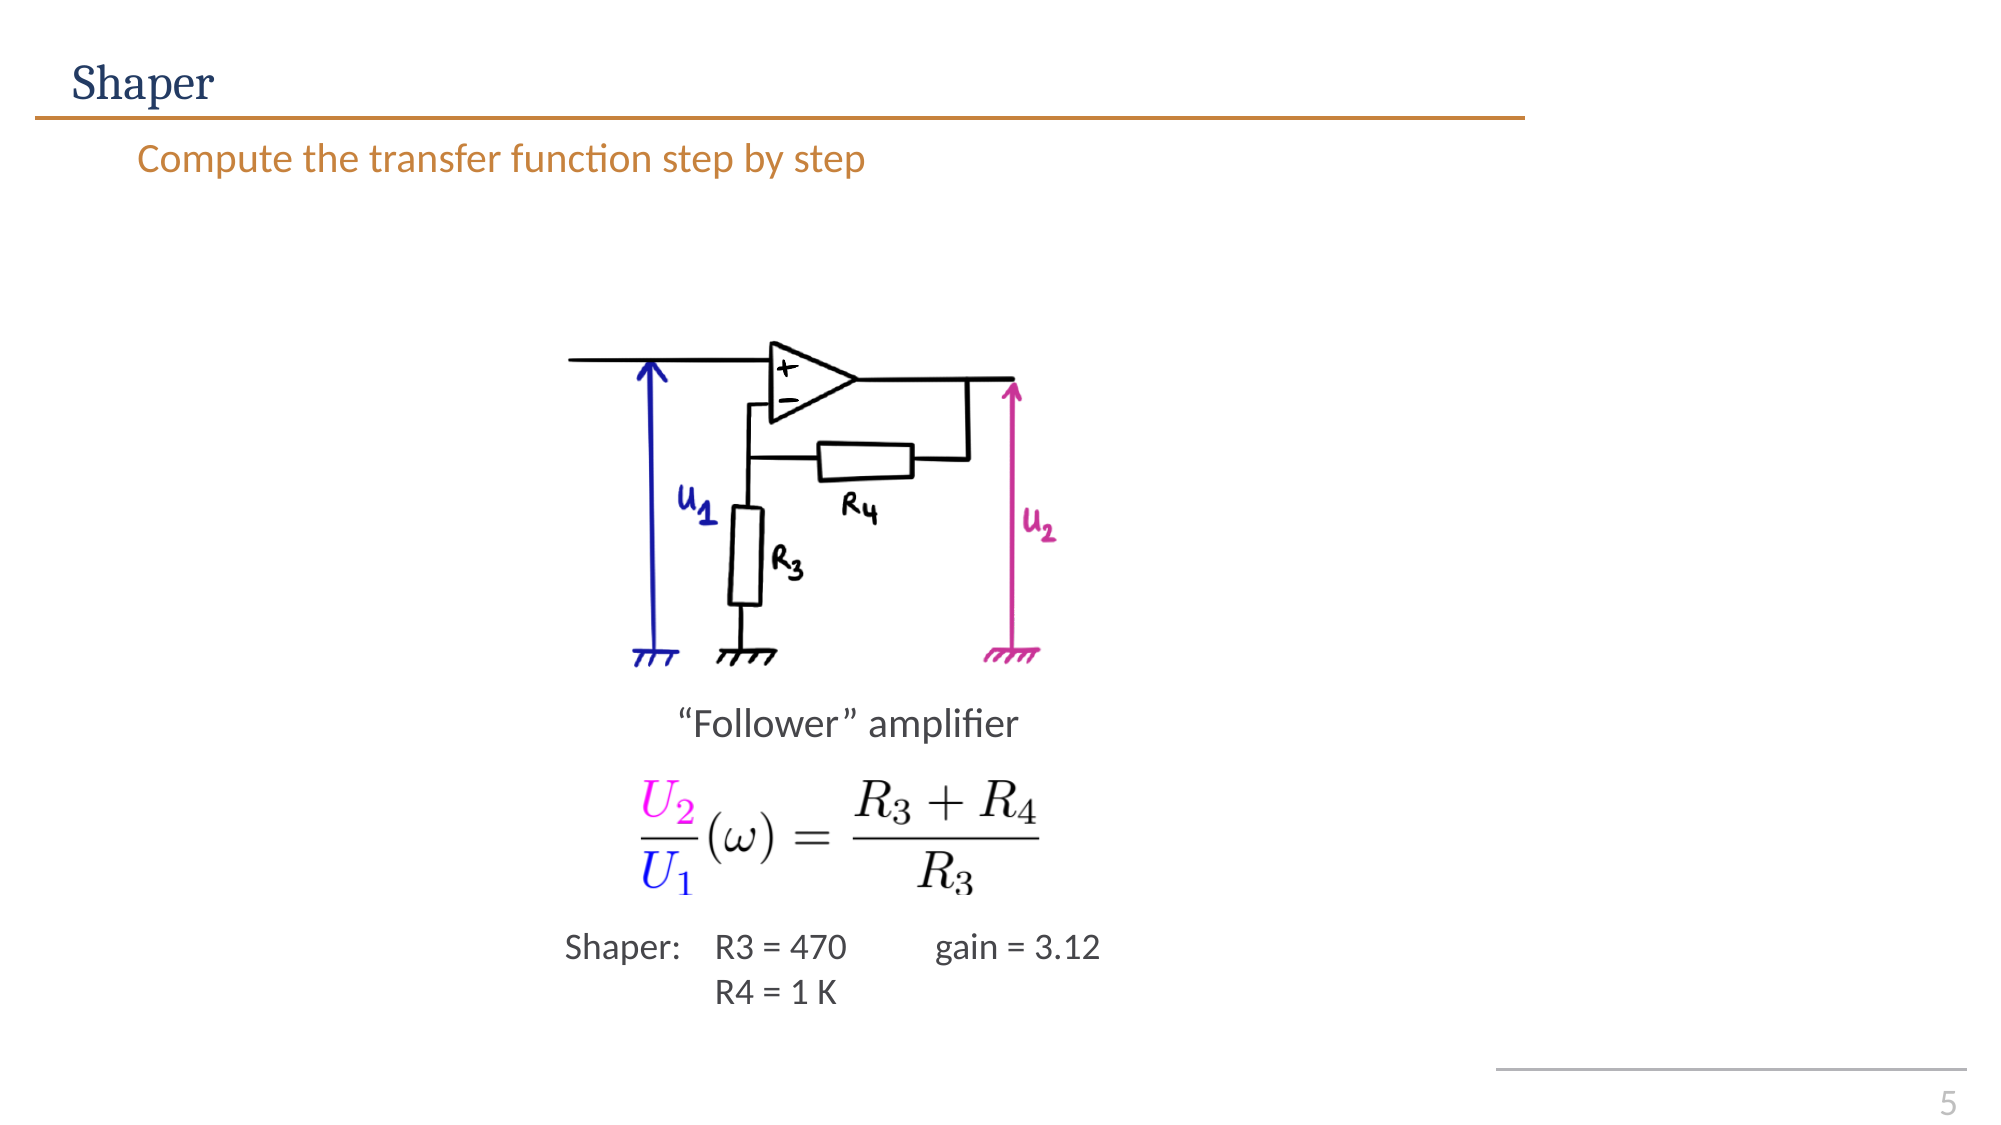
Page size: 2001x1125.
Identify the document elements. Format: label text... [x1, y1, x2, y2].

text_box 5 [1922, 1071, 1974, 1125]
text_box Compute the transfer function step by step [122, 123, 1211, 172]
text_box Shaper [58, 42, 618, 116]
picture [29, 172, 1922, 1125]
